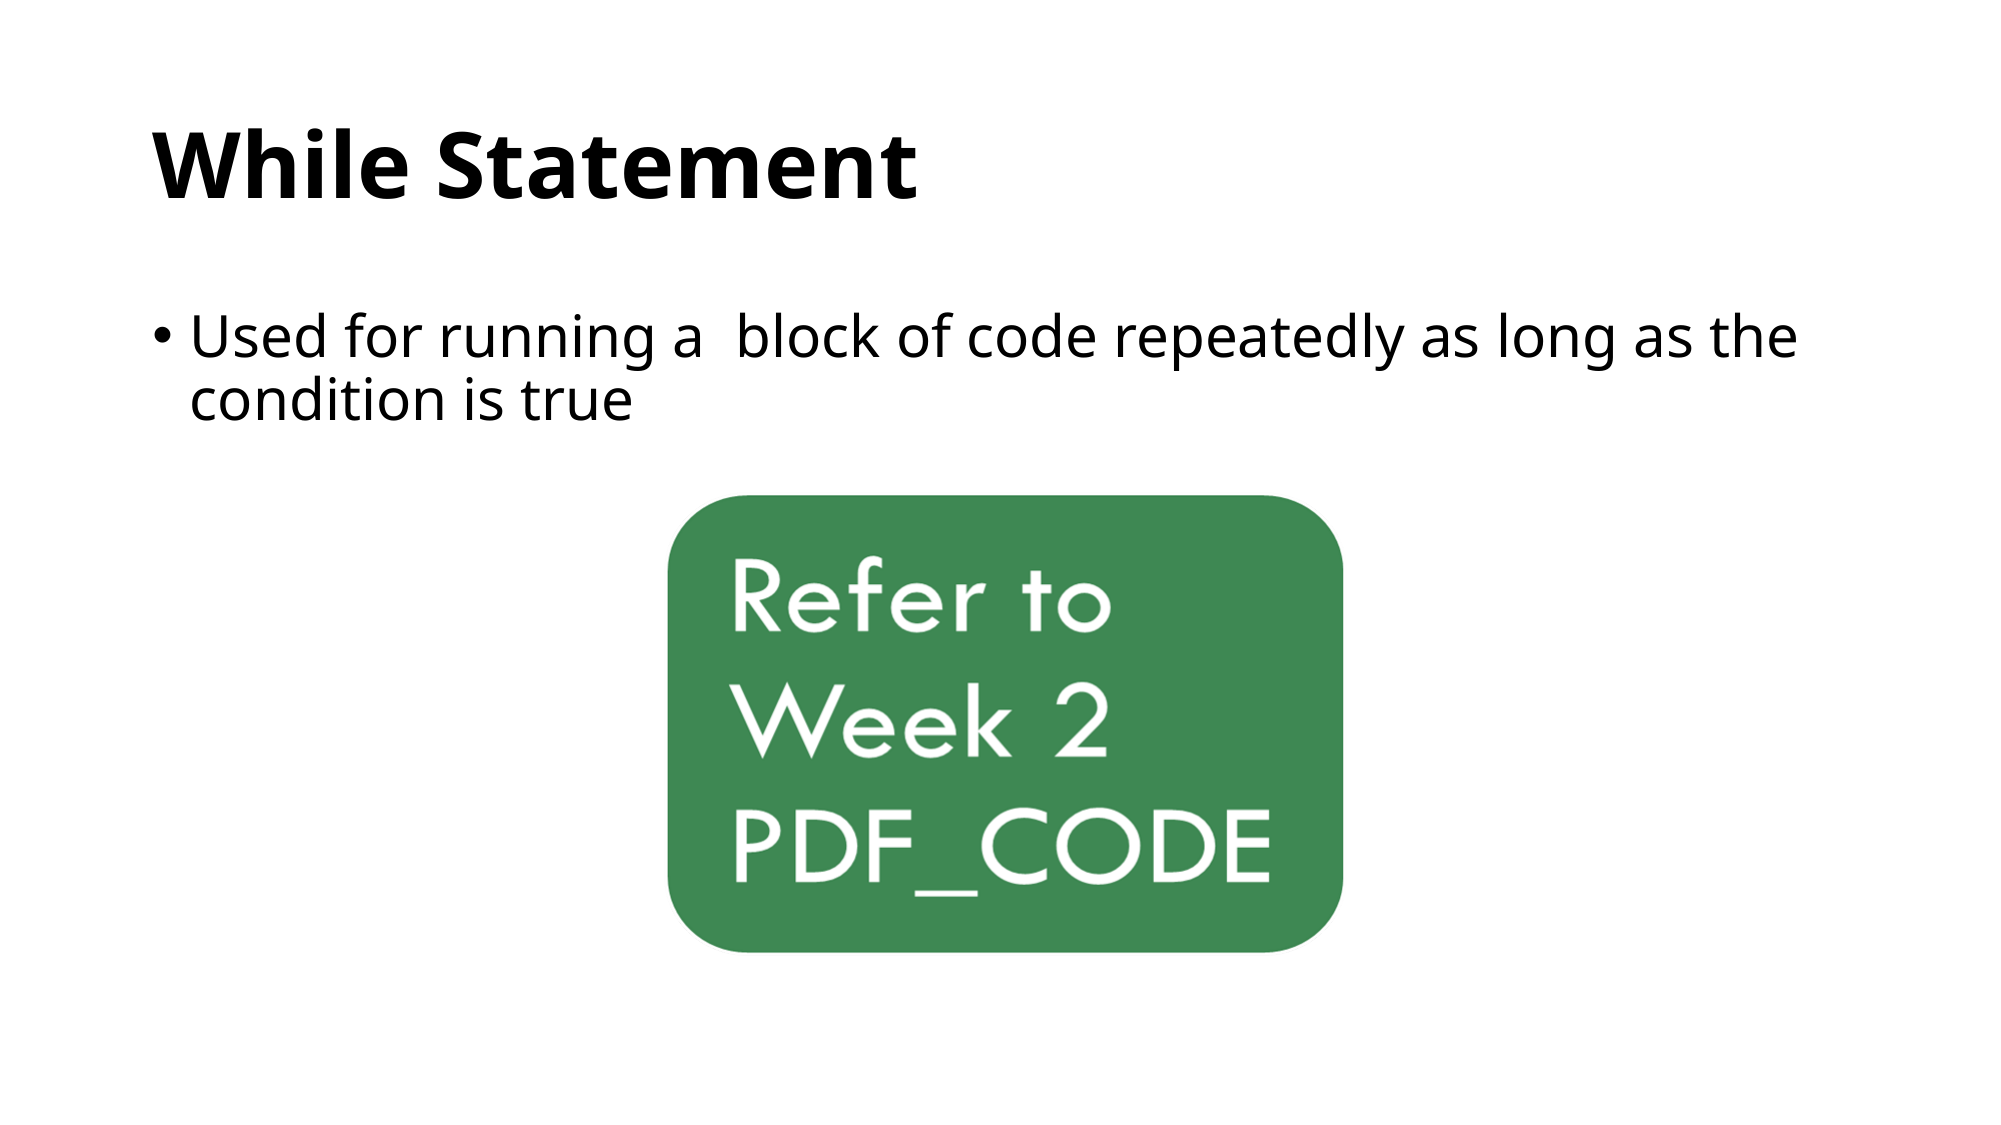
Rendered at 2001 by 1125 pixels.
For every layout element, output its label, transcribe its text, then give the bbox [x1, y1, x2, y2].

picture [651, 486, 1348, 984]
title While Statement [137, 59, 1863, 278]
list Used for running a block of code repeatedly as long as the condition is true [137, 299, 1863, 1014]
